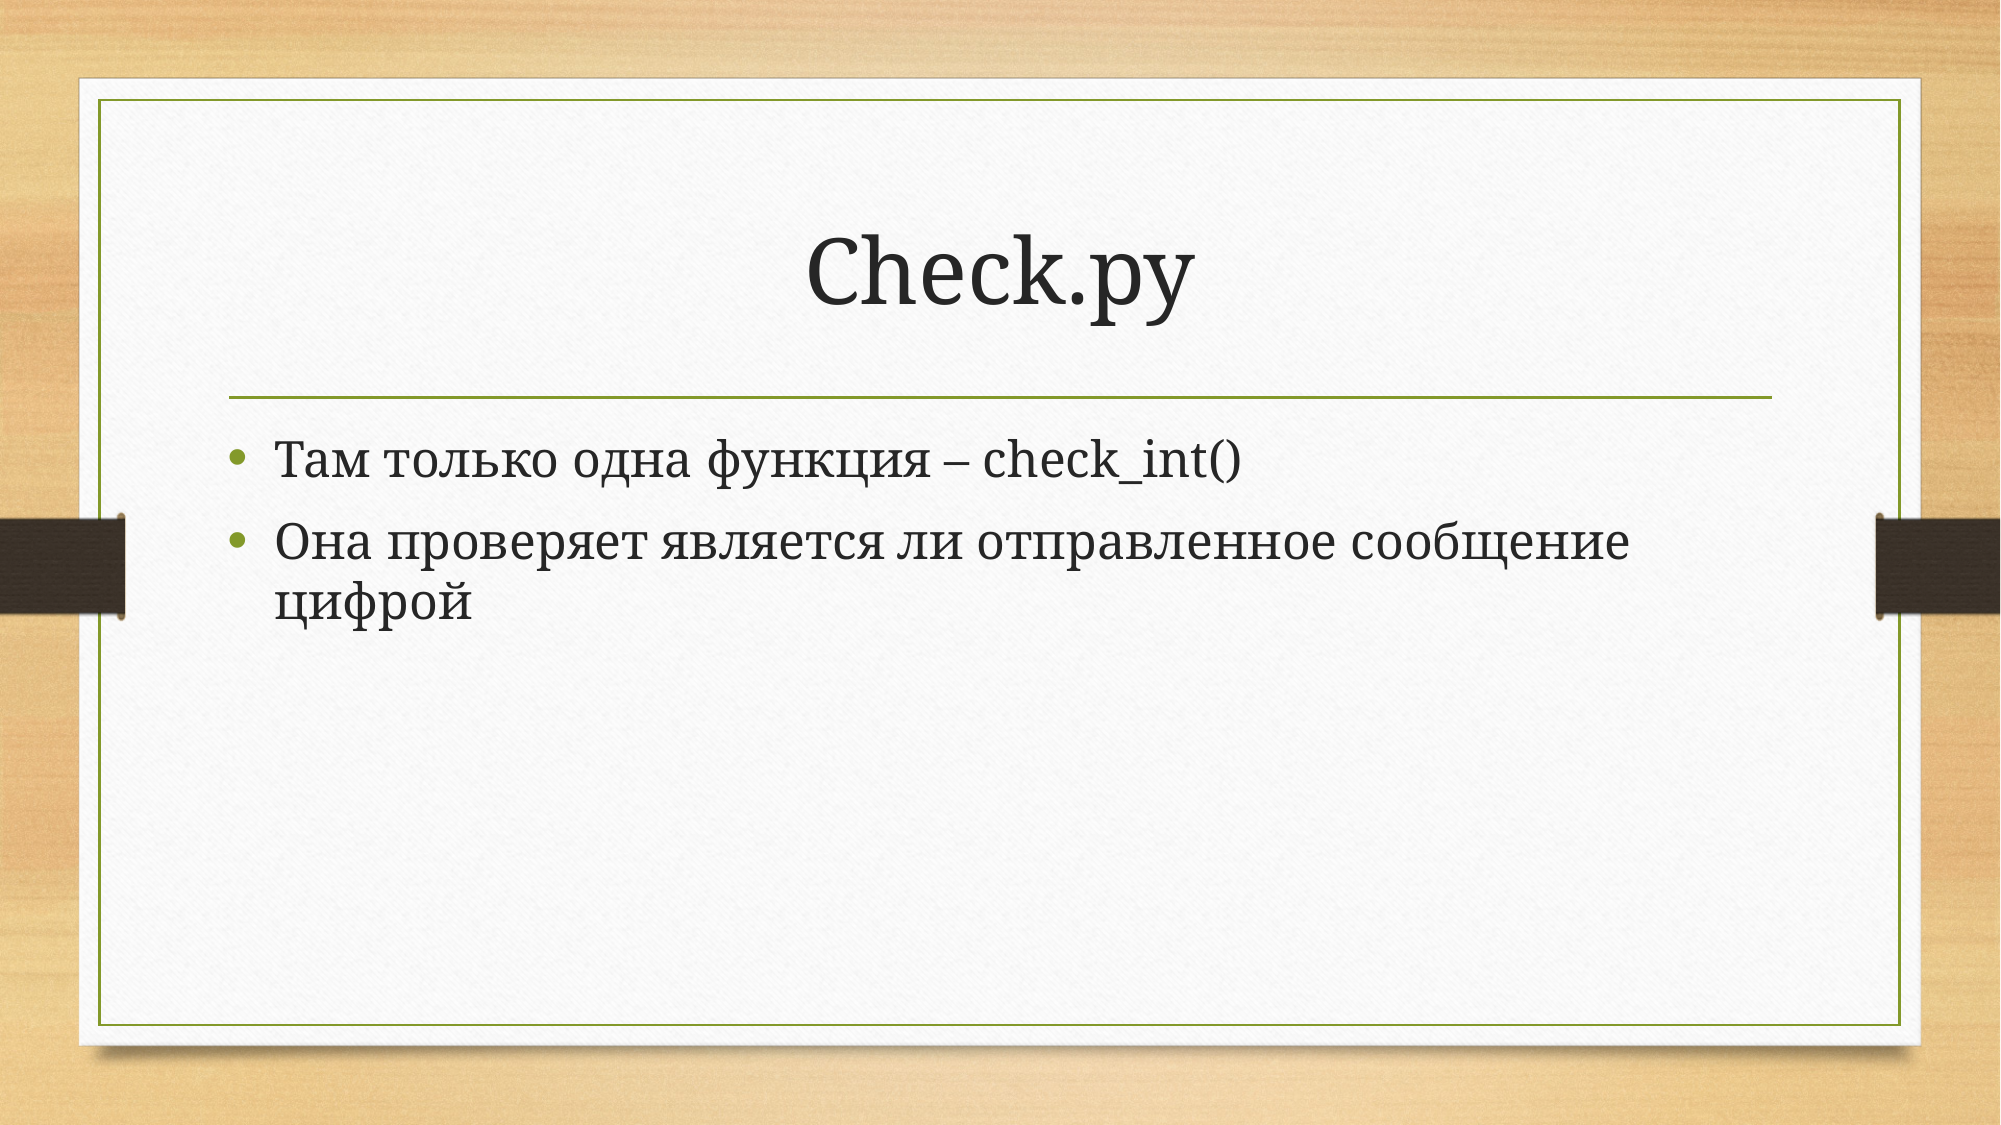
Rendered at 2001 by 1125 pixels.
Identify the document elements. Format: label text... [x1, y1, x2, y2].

picture [0, 0, 2001, 1125]
title Check.py [212, 161, 1788, 375]
list Там только одна функция – check_int() Она проверяет является ли отправленное сообщение цифрой [212, 419, 1788, 964]
